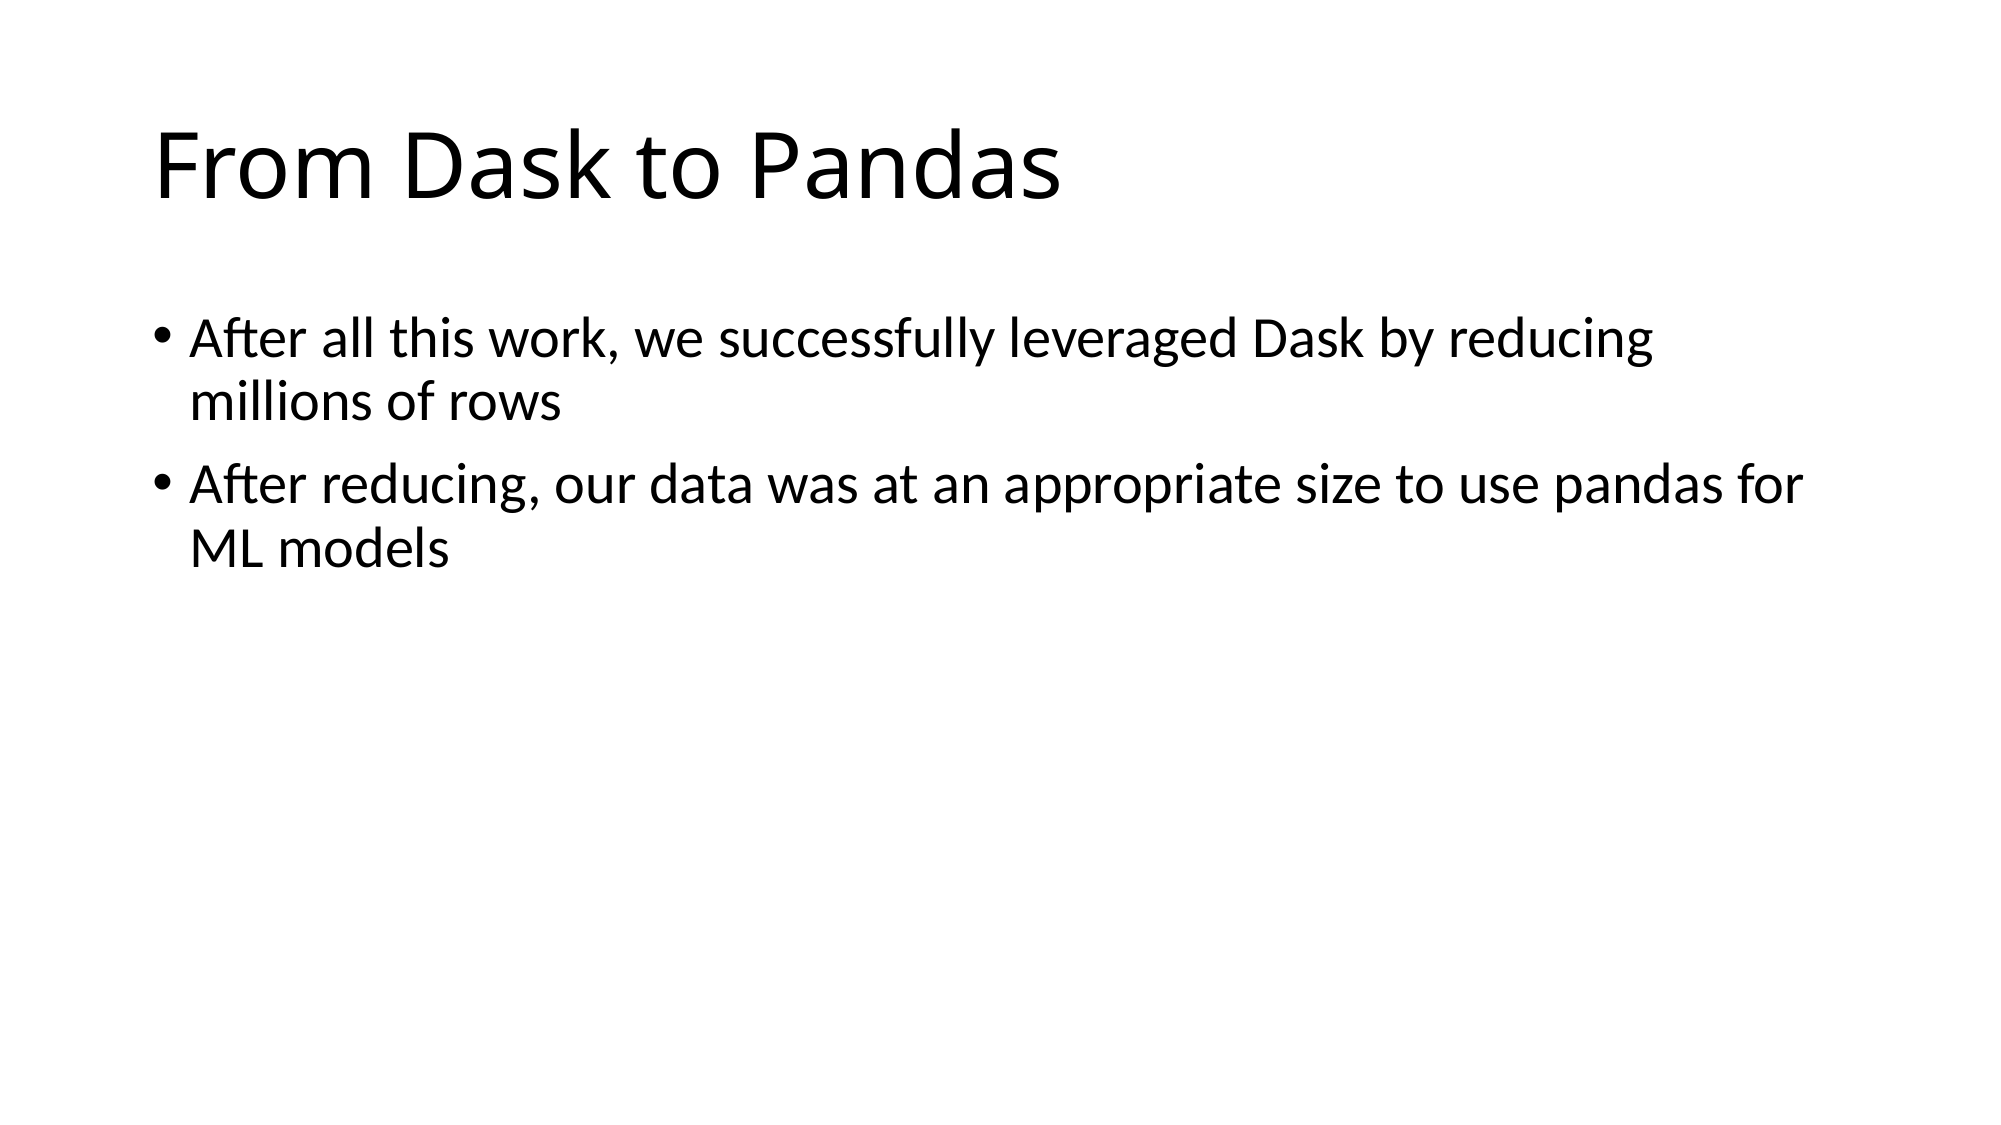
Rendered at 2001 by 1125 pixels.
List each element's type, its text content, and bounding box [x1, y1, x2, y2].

title From Dask to Pandas [137, 59, 1863, 278]
list After all this work, we successfully leveraged Dask by reducing millions of rows After reducing, our data was at an appropriate size to use pandas for ML models [137, 299, 1863, 1014]
